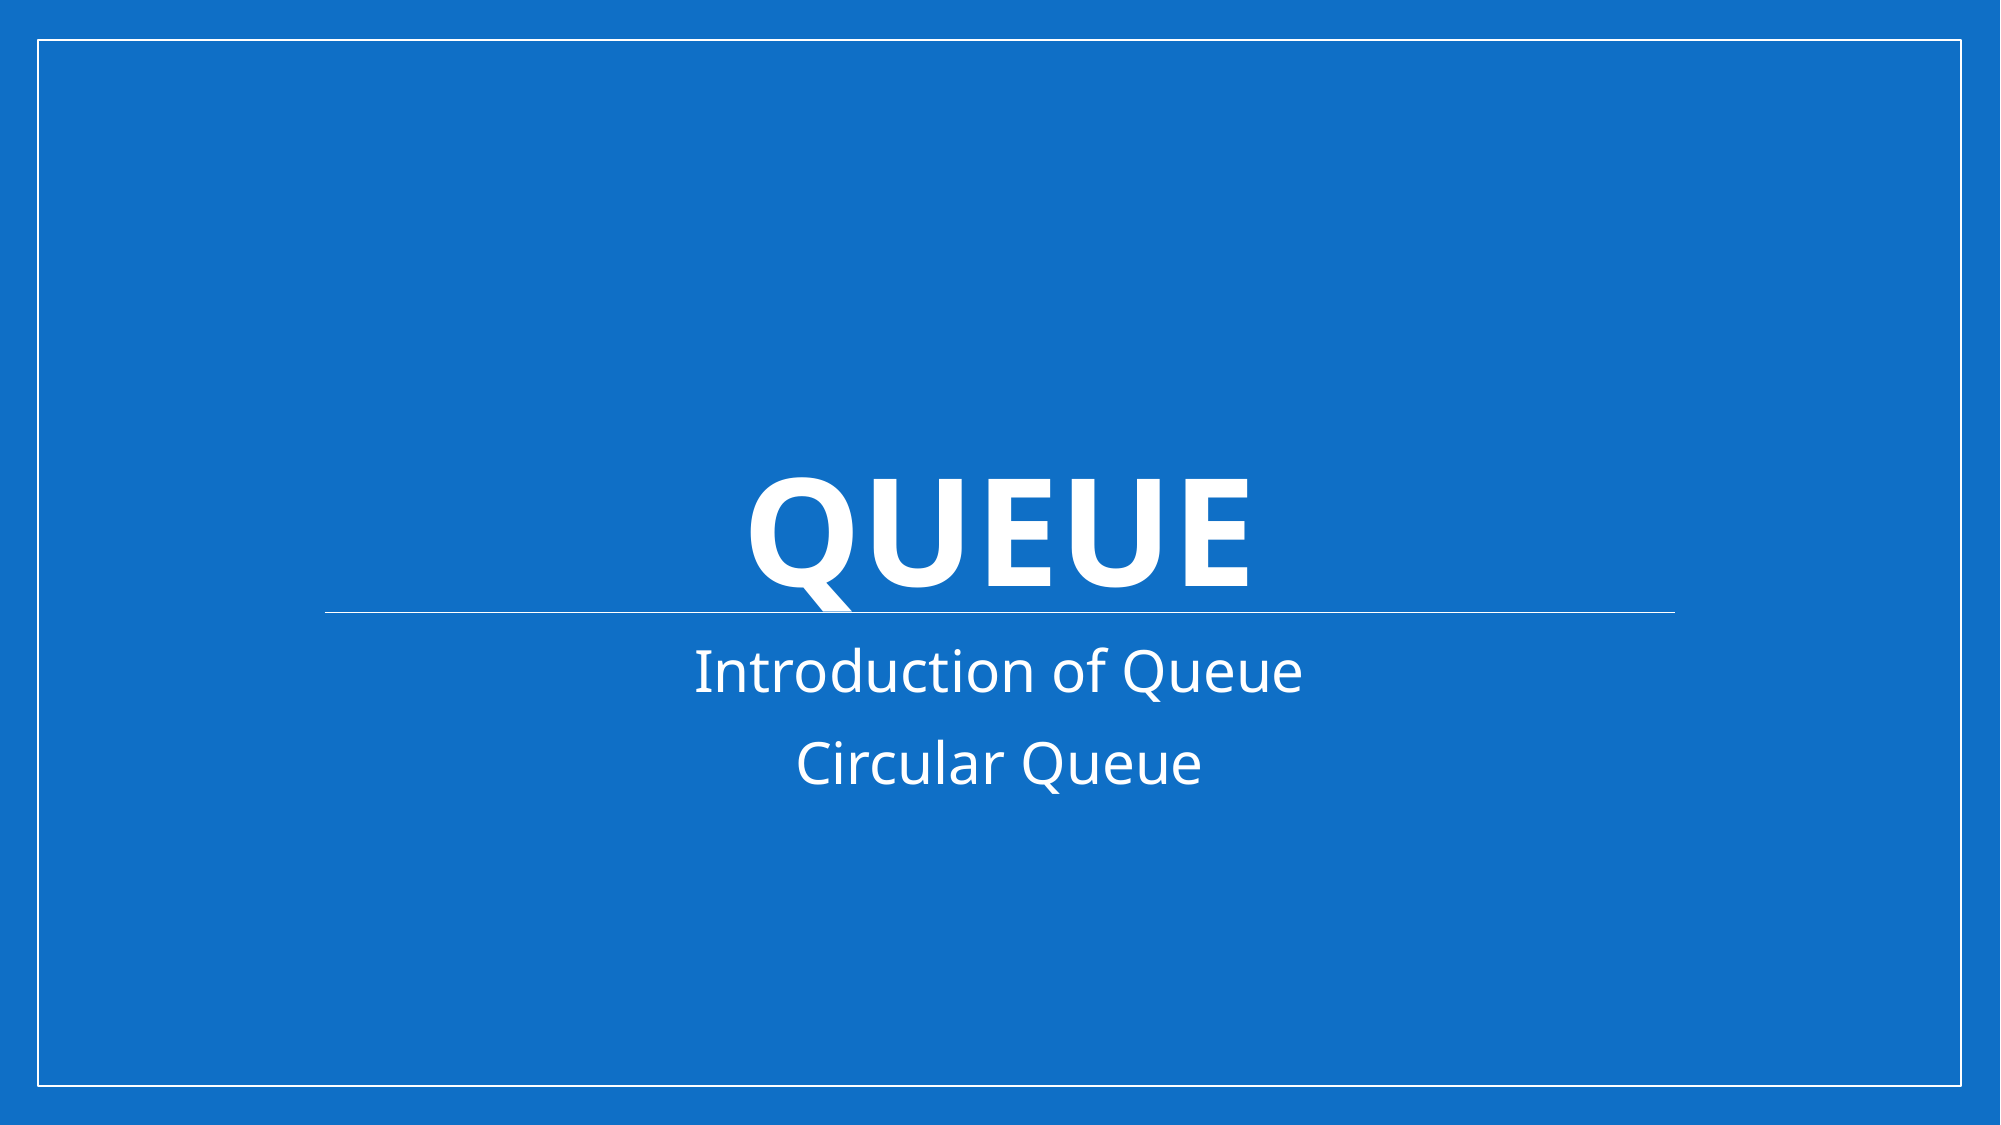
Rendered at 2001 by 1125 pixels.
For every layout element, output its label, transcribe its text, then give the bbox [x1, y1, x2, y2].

subtitle Introduction of Queue Circular Queue [280, 634, 1719, 863]
title Queue [182, 144, 1818, 625]
